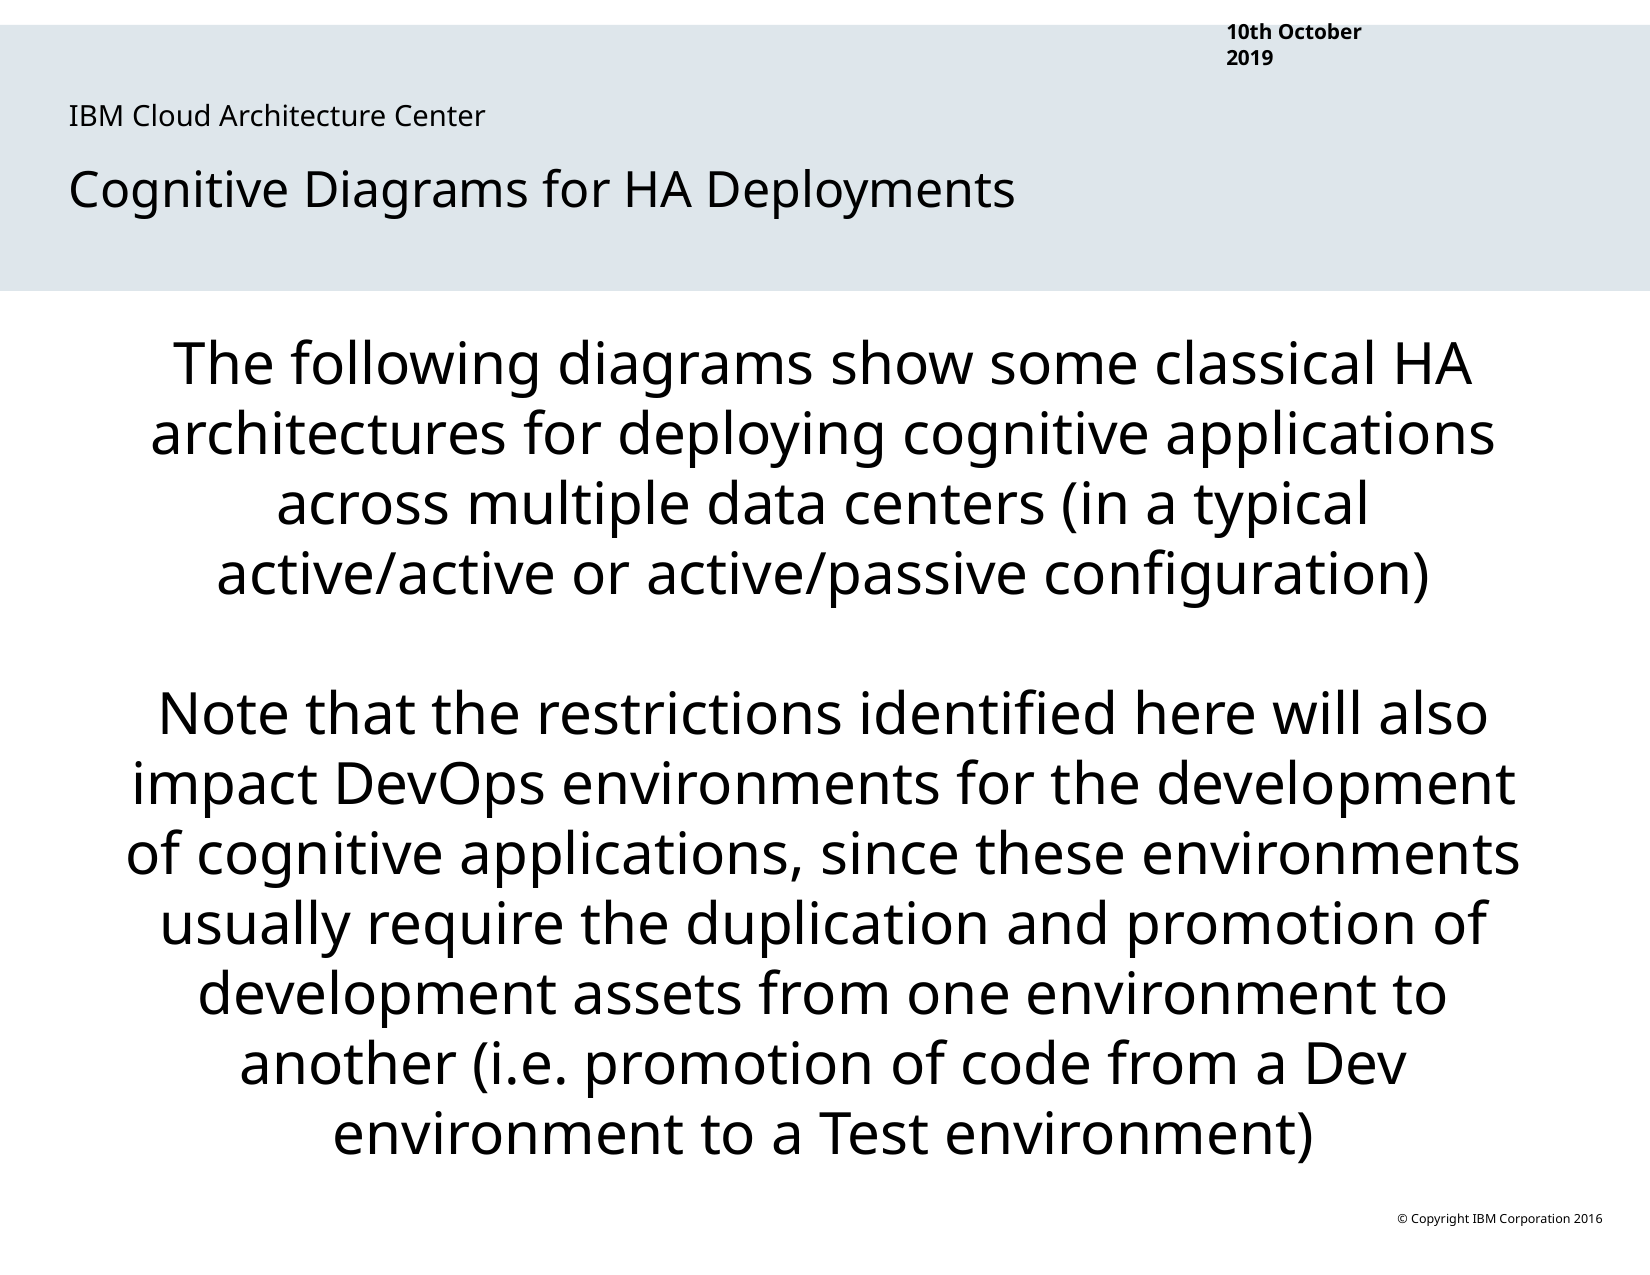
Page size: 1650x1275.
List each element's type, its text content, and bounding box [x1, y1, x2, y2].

text_box [0, 24, 1650, 291]
text_box IBM Cloud Architecture Center [60, 88, 497, 141]
text_box Cognitive Diagrams for HA Deployments [60, 148, 1595, 226]
text_box 10th October 2019 [1219, 12, 1419, 76]
text_box The following diagrams show some classical HA architectures for deploying cognitive applications across multiple data centers (in a typical active/active or active/passive configuration) Note that the restrictions identified here will also impact DevOps environments for the development of cognitive applications, since these environments usually require the duplication and promotion of development assets from one environment to another (i.e. promotion of code from a Dev environment to a Test environment) [92, 319, 1554, 1173]
